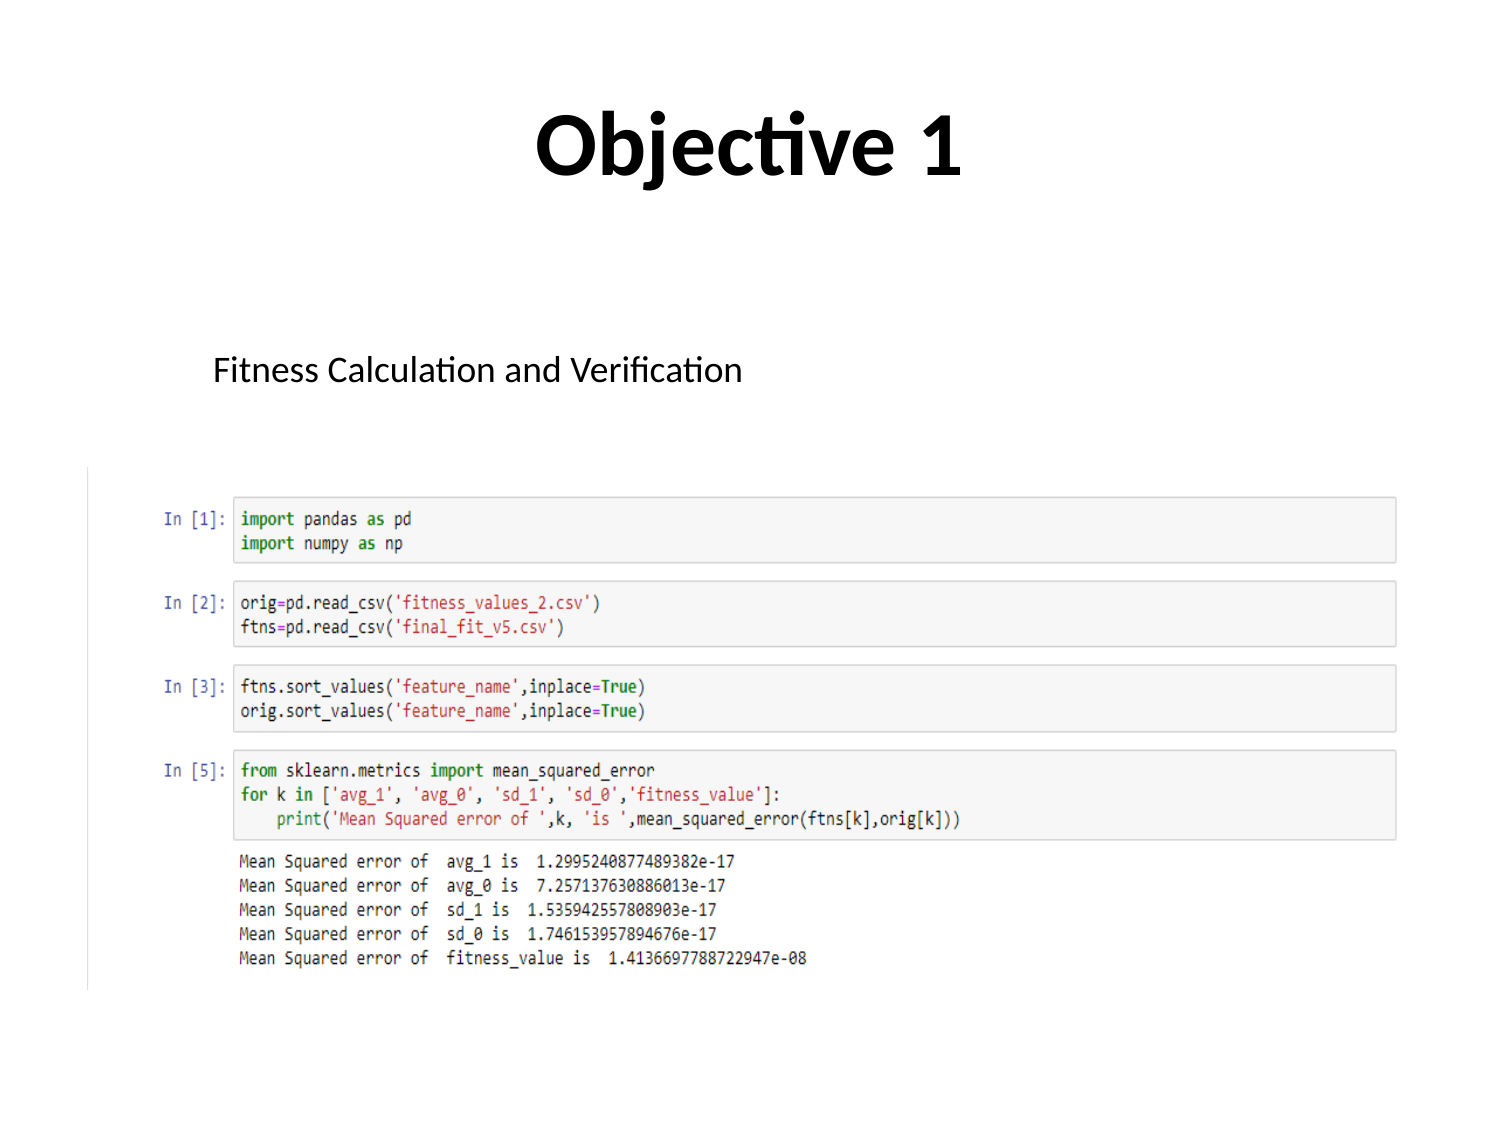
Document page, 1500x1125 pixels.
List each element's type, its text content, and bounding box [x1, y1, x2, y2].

picture [87, 467, 1420, 991]
title Objective 1 [75, 45, 1425, 233]
text_box Fitness Calculation and Verification [198, 338, 759, 443]
